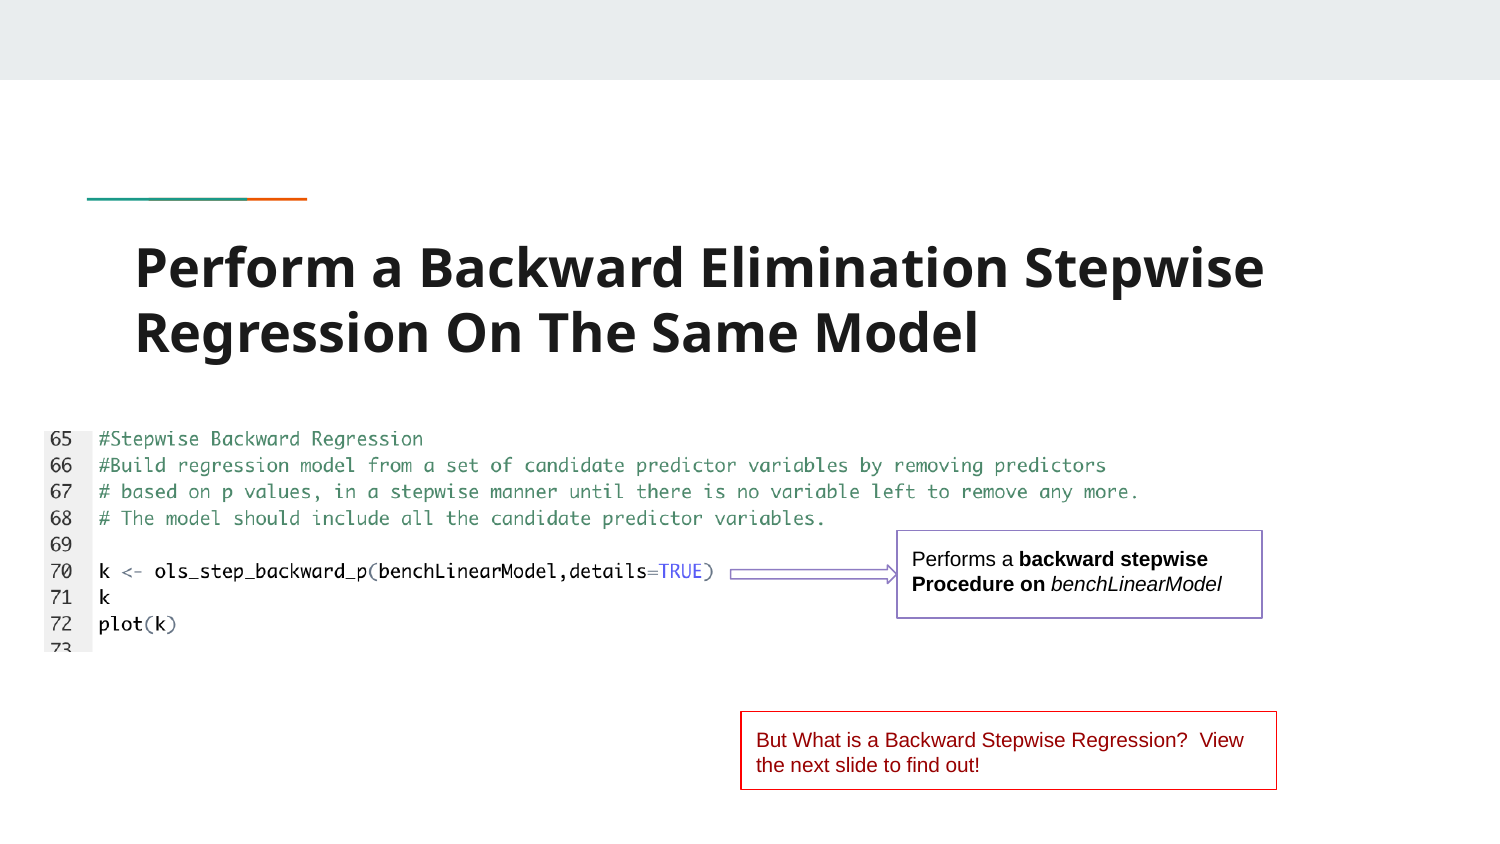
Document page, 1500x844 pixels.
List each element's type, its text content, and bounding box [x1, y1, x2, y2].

text_box Performs a backward stepwise Procedure on benchLinearModel [1158, 530, 1263, 619]
text_box But What is a Backward Stepwise Regression? View the next slide to find out! [741, 711, 1277, 790]
picture [44, 430, 1154, 652]
title Perform a Backward Elimination Stepwise Regression On The Same Model [119, 218, 1381, 306]
